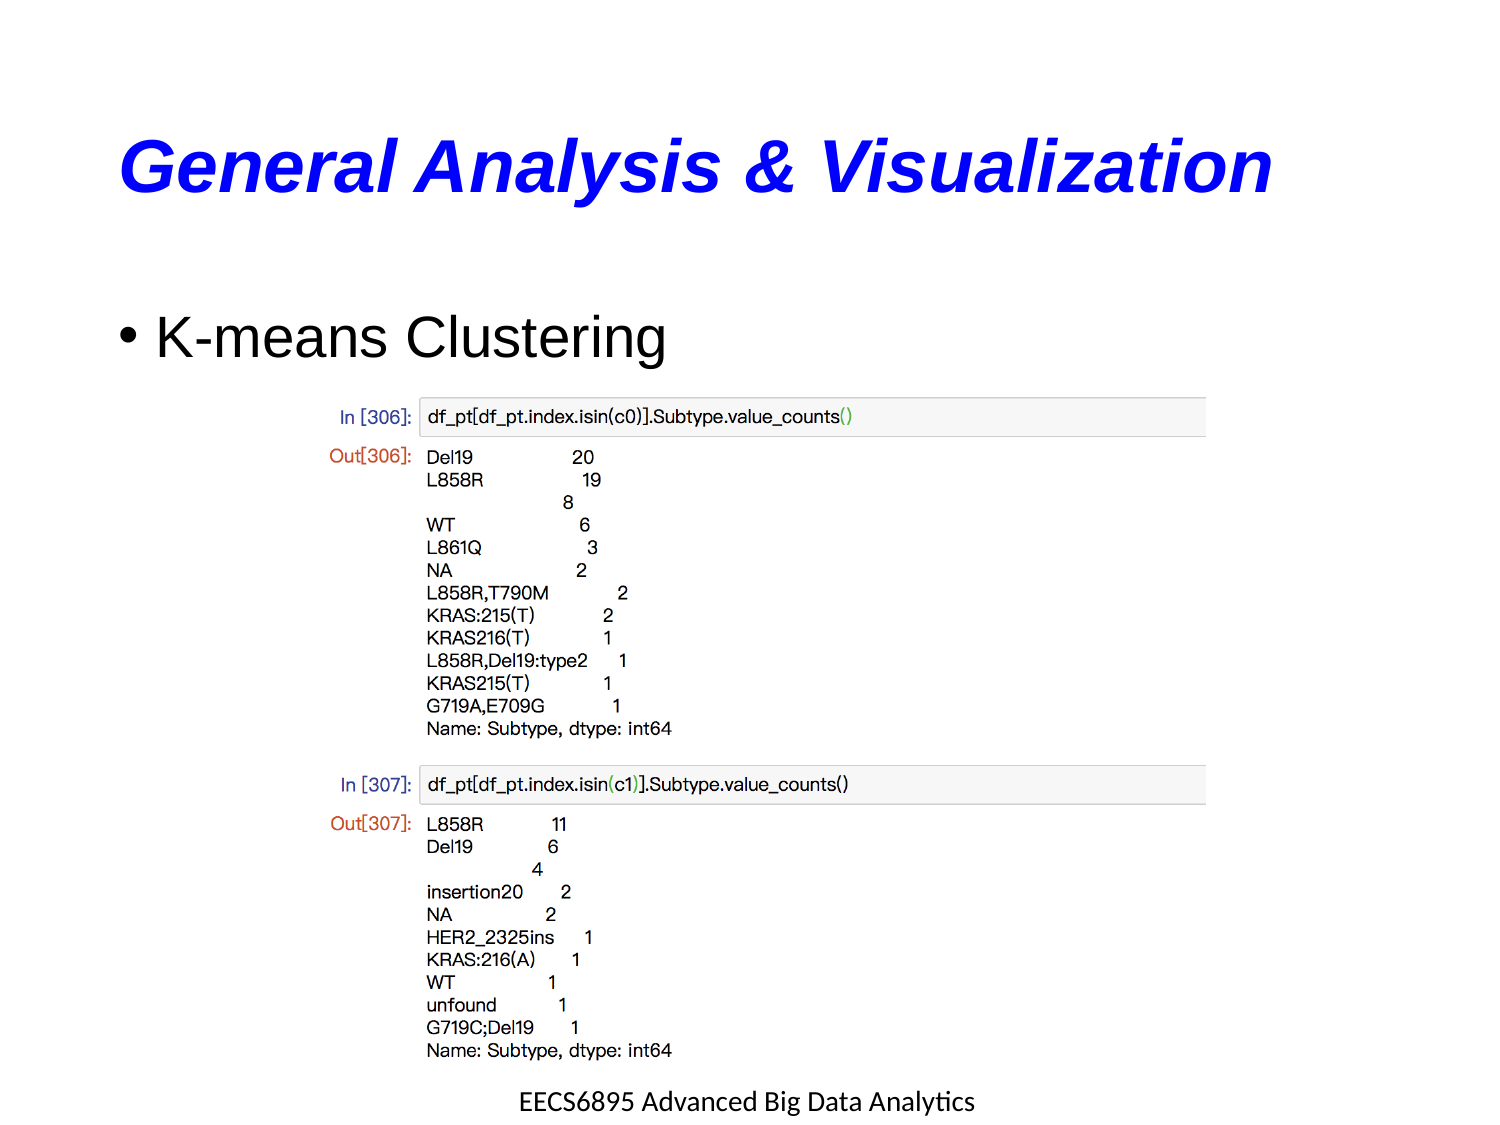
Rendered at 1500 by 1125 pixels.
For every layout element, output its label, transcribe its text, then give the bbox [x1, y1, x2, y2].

text_box EECS6895 Advanced Big Data Analytics [504, 1075, 995, 1125]
list K-means Clustering [103, 299, 1397, 1014]
picture [292, 389, 1206, 1075]
title General Analysis & Visualization [103, 59, 1397, 278]
